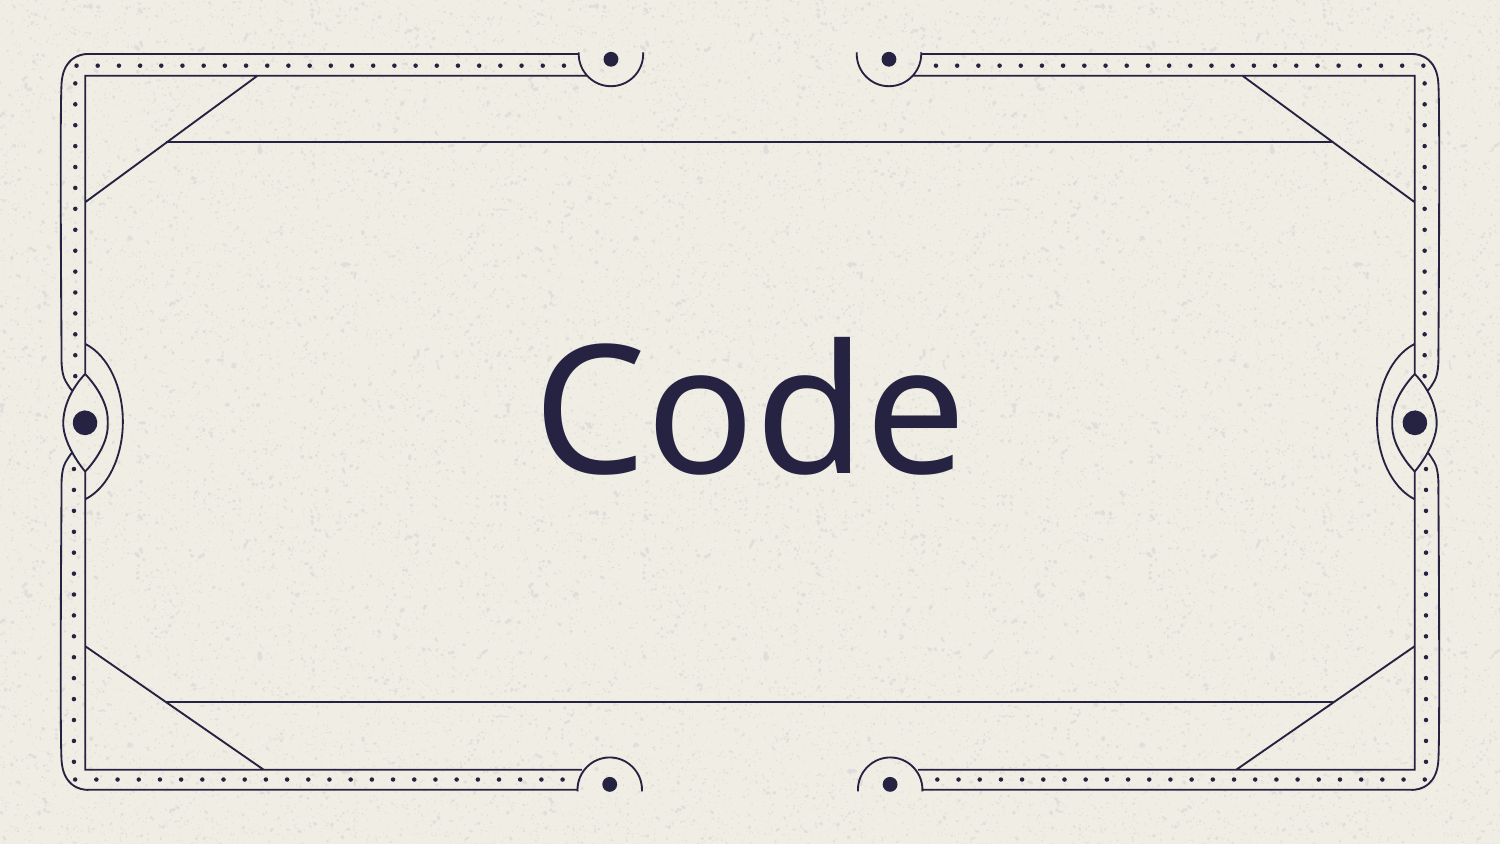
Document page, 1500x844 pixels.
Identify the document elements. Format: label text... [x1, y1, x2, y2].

title Code [310, 214, 1190, 630]
